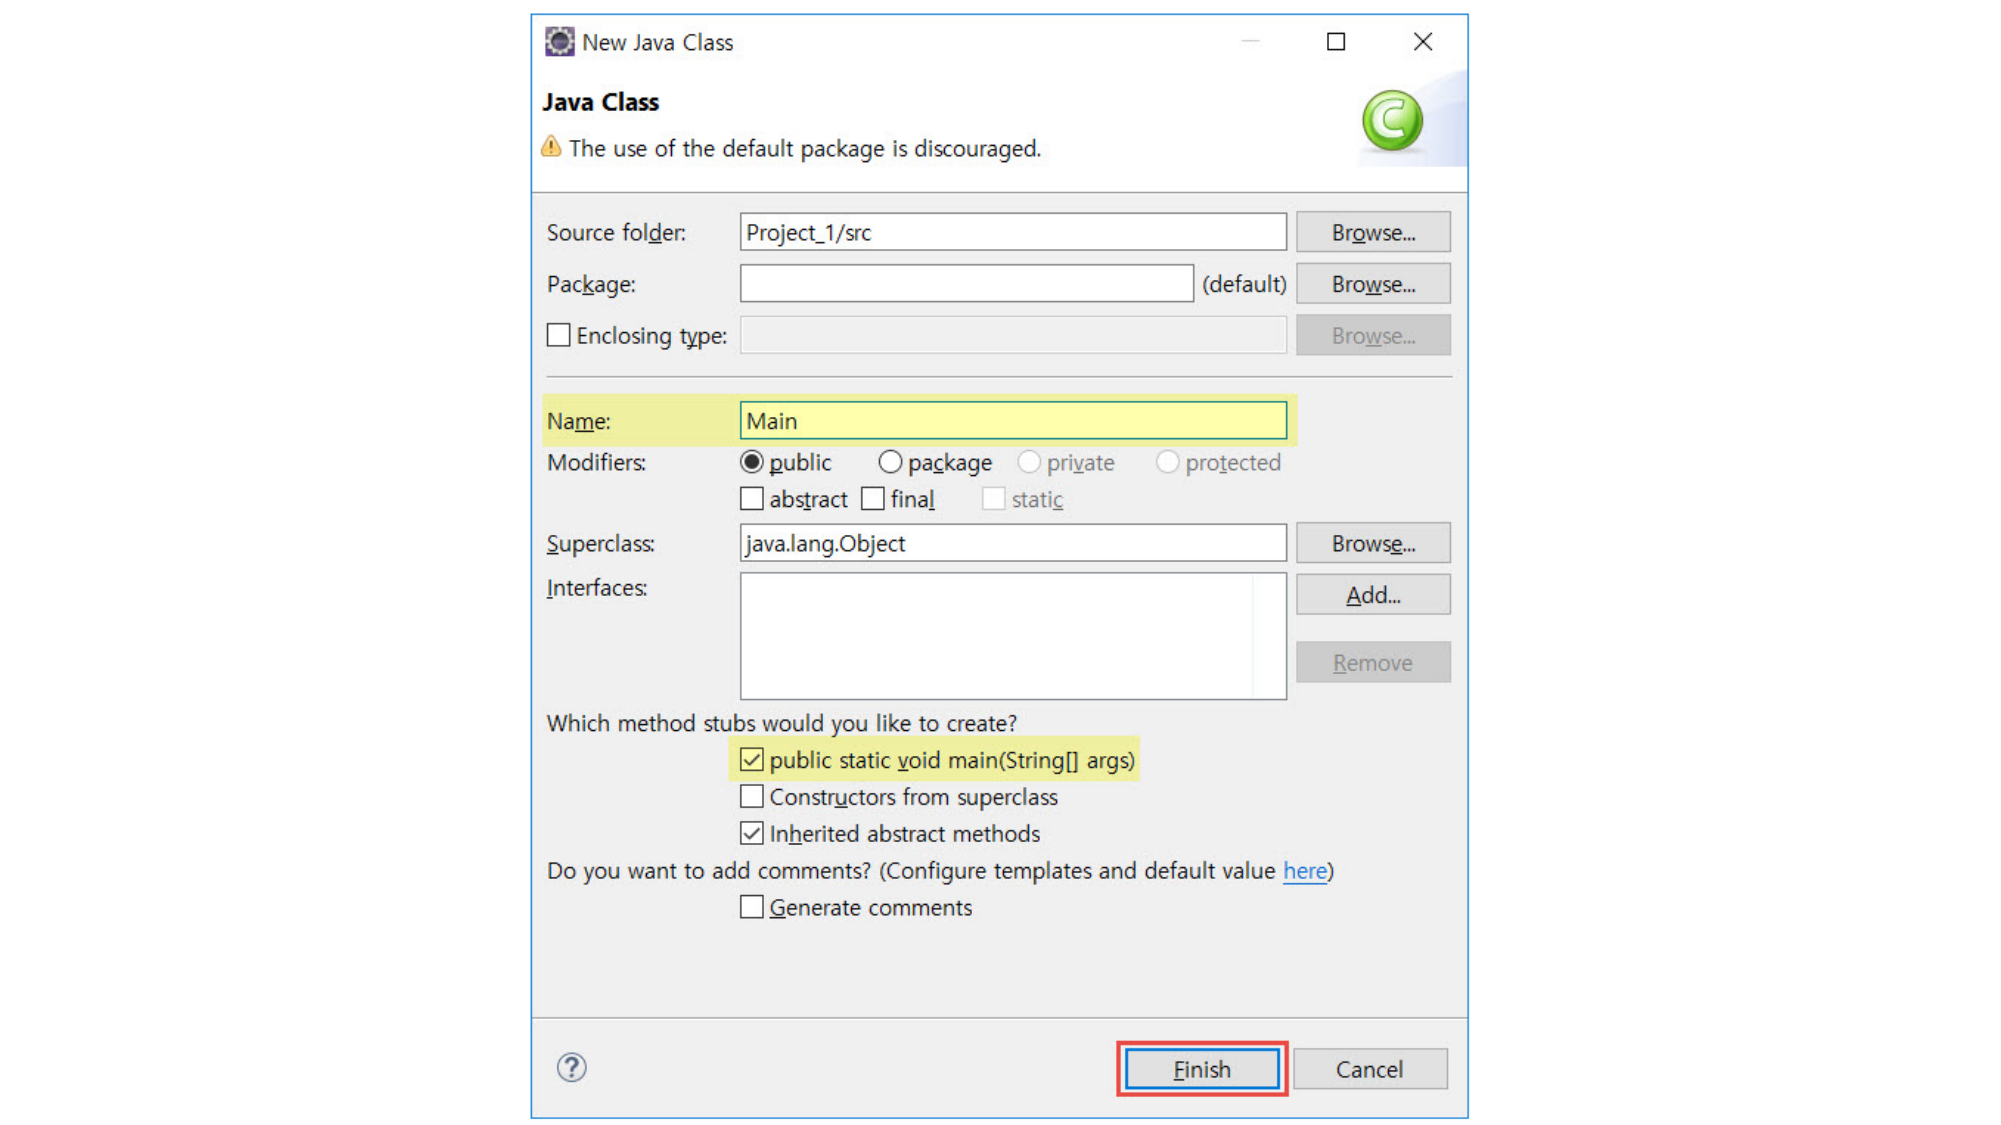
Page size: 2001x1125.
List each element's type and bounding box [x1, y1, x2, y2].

picture [522, 0, 1478, 1125]
